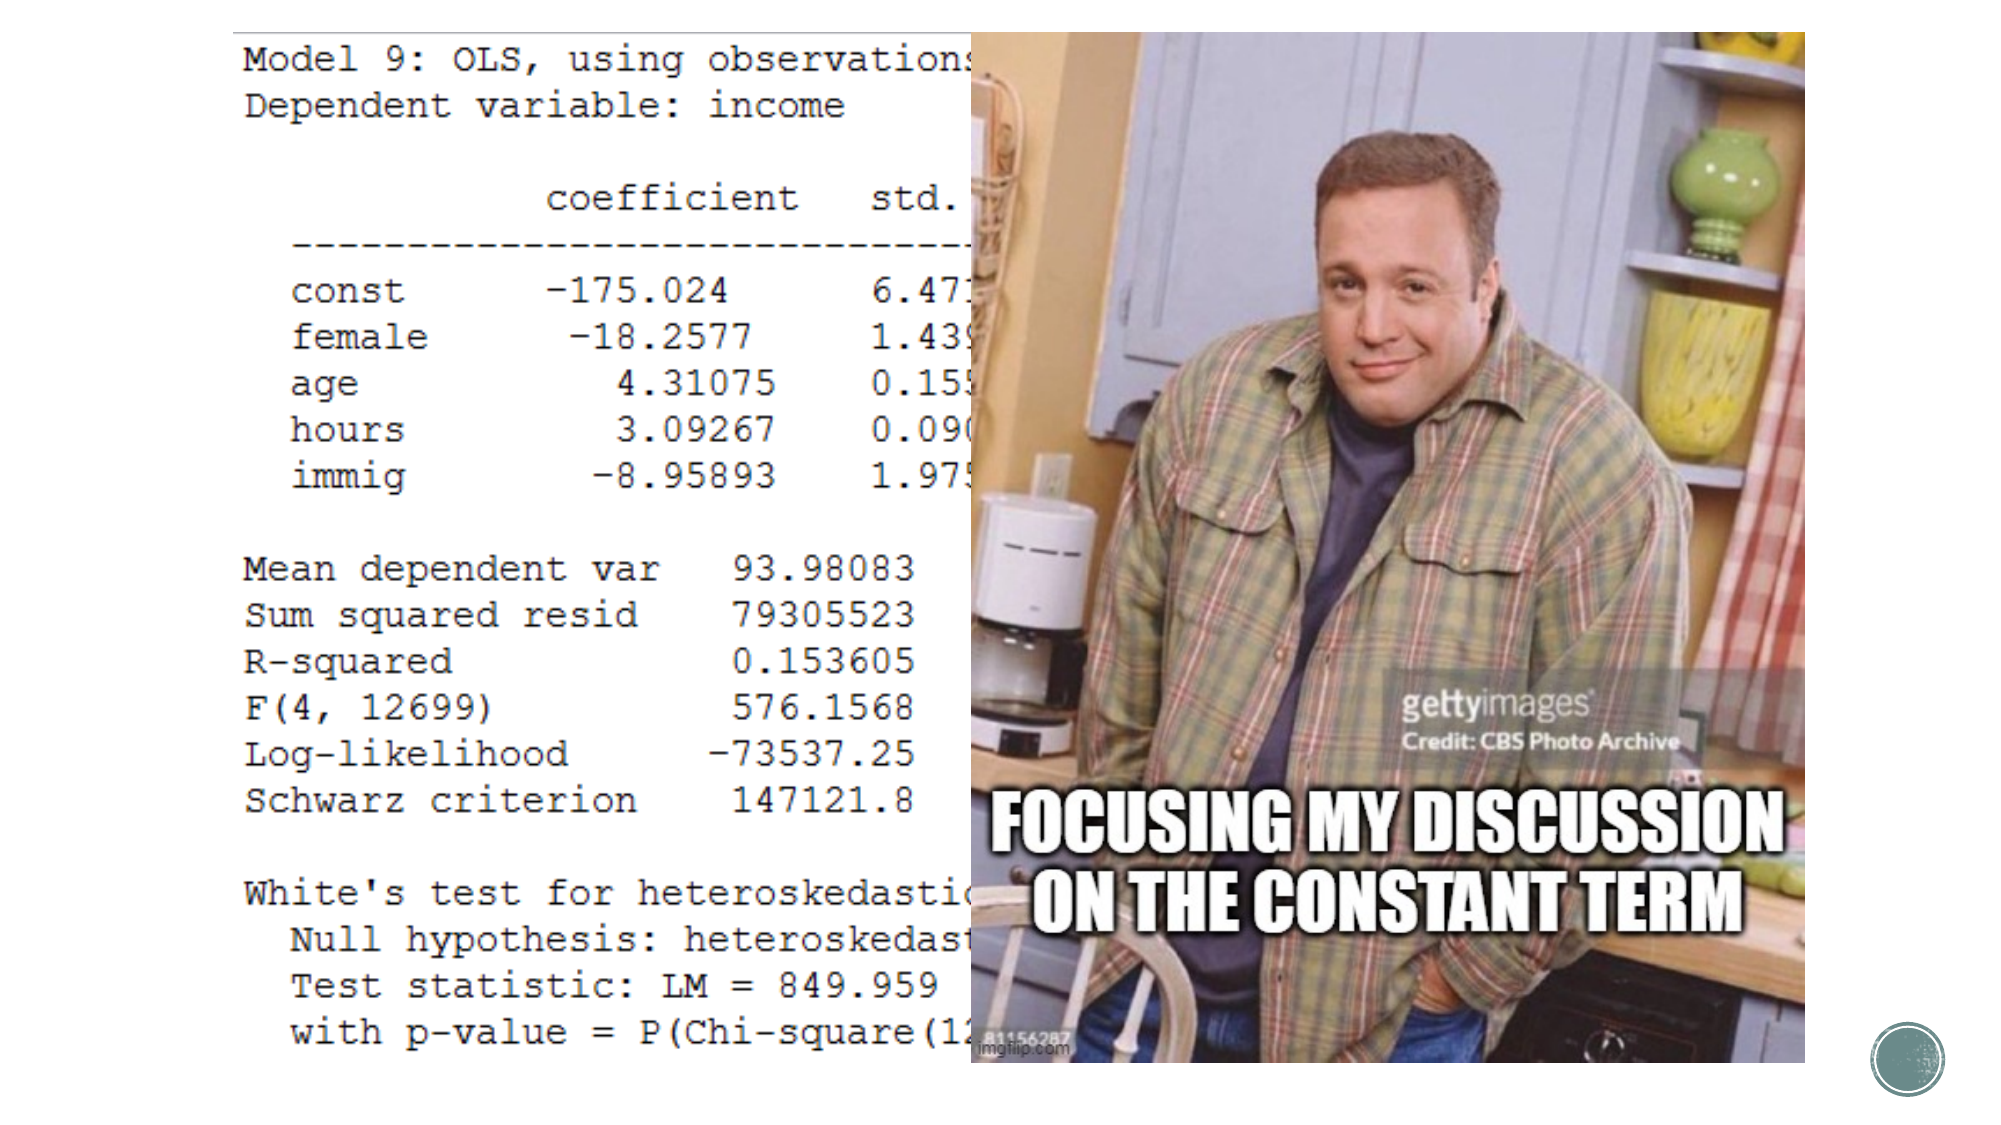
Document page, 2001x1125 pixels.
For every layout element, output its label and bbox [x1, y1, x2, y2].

picture [233, 32, 1805, 1093]
